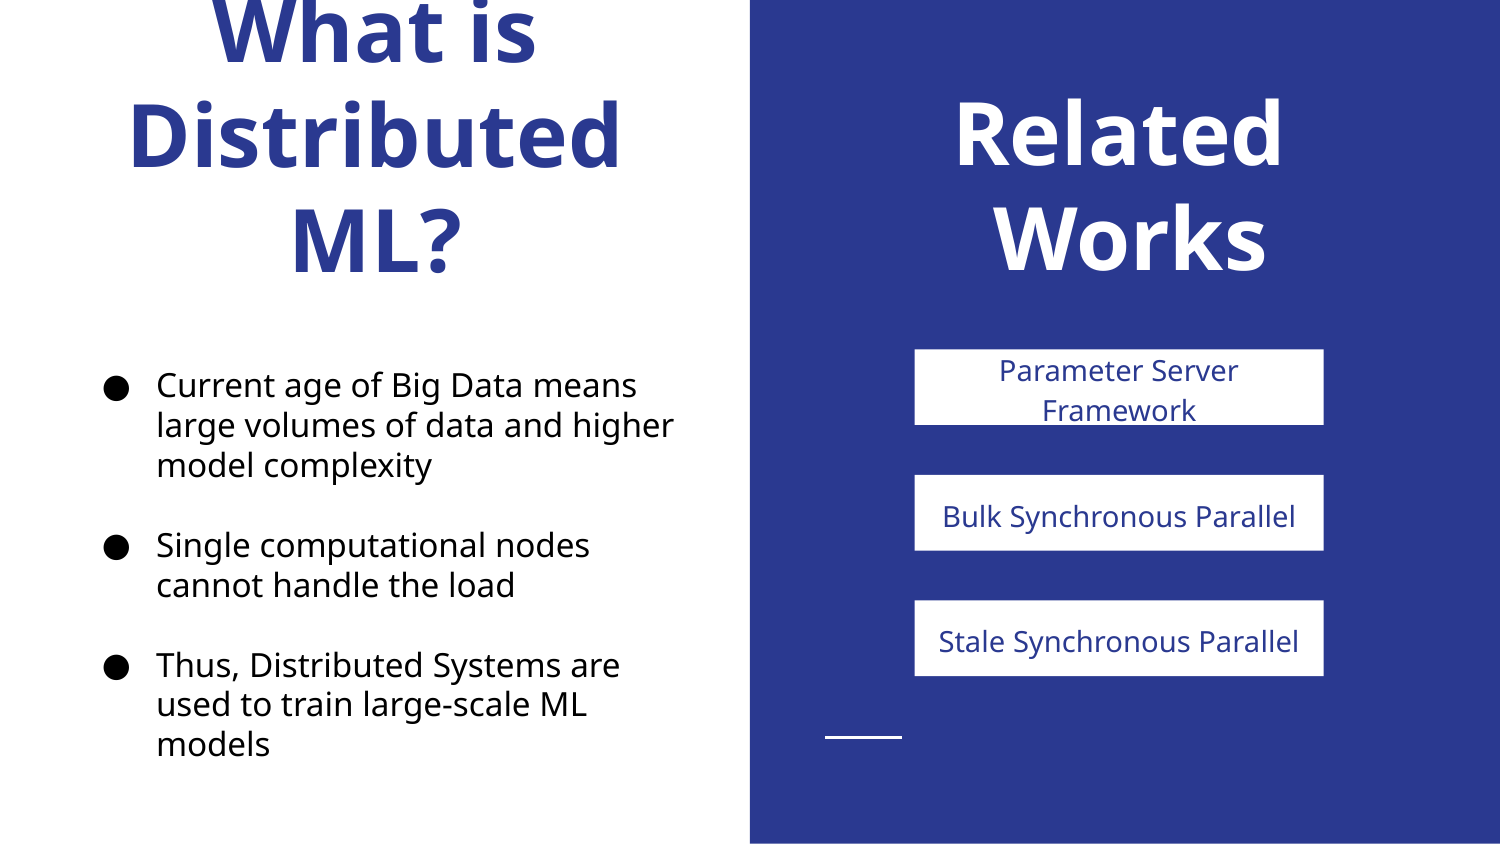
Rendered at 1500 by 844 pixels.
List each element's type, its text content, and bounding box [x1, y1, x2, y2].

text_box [877, 36, 1309, 267]
list Parameter Server Framework [914, 349, 1324, 425]
title Related Works [787, 46, 1451, 304]
title What is Distributed ML? [43, 48, 708, 305]
list Bulk Synchronous Parallel [914, 474, 1324, 551]
list Stale Synchronous Parallel [914, 600, 1324, 677]
text_box Current age of Big Data means large volumes of data and higher model complexity Single computational nodes cannot handle the load Thus, Distributed Systems are used to train large-scale ML models [66, 349, 697, 779]
